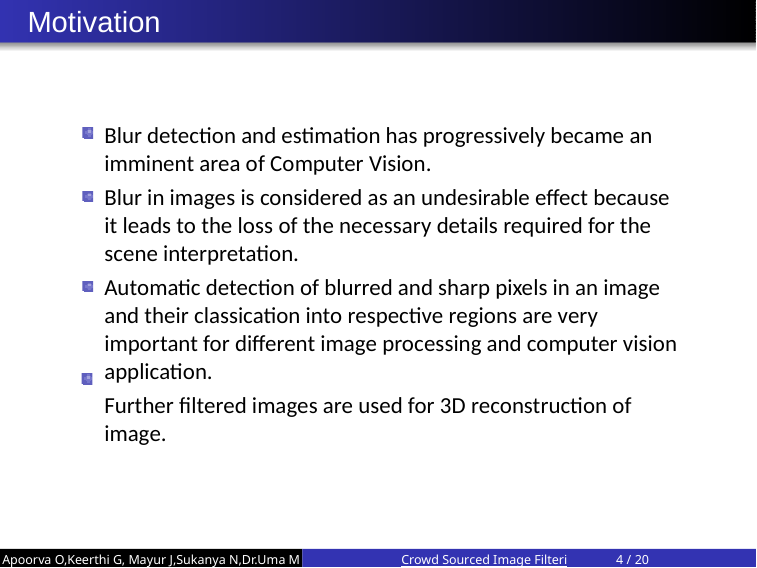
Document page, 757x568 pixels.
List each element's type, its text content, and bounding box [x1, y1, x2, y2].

picture [0, 0, 756, 51]
text_box [82, 127, 94, 139]
text_box Blur detection and estimation has progressively became an imminent area of Computer Vision. Blur in images is considered as an undesirable effect because it leads to the loss of the necessary details required for the scene interpretation. Automatic detection of blurred and sharp pixels in an image and their classication into respective regions are very important for different image processing and computer vision application. Further filtered images are used for 3D reconstruction of image. [102, 118, 687, 424]
title Motivation [25, 0, 162, 41]
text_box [0, 548, 757, 568]
text_box [82, 281, 94, 292]
text_box [82, 191, 94, 202]
text_box [81, 373, 93, 385]
